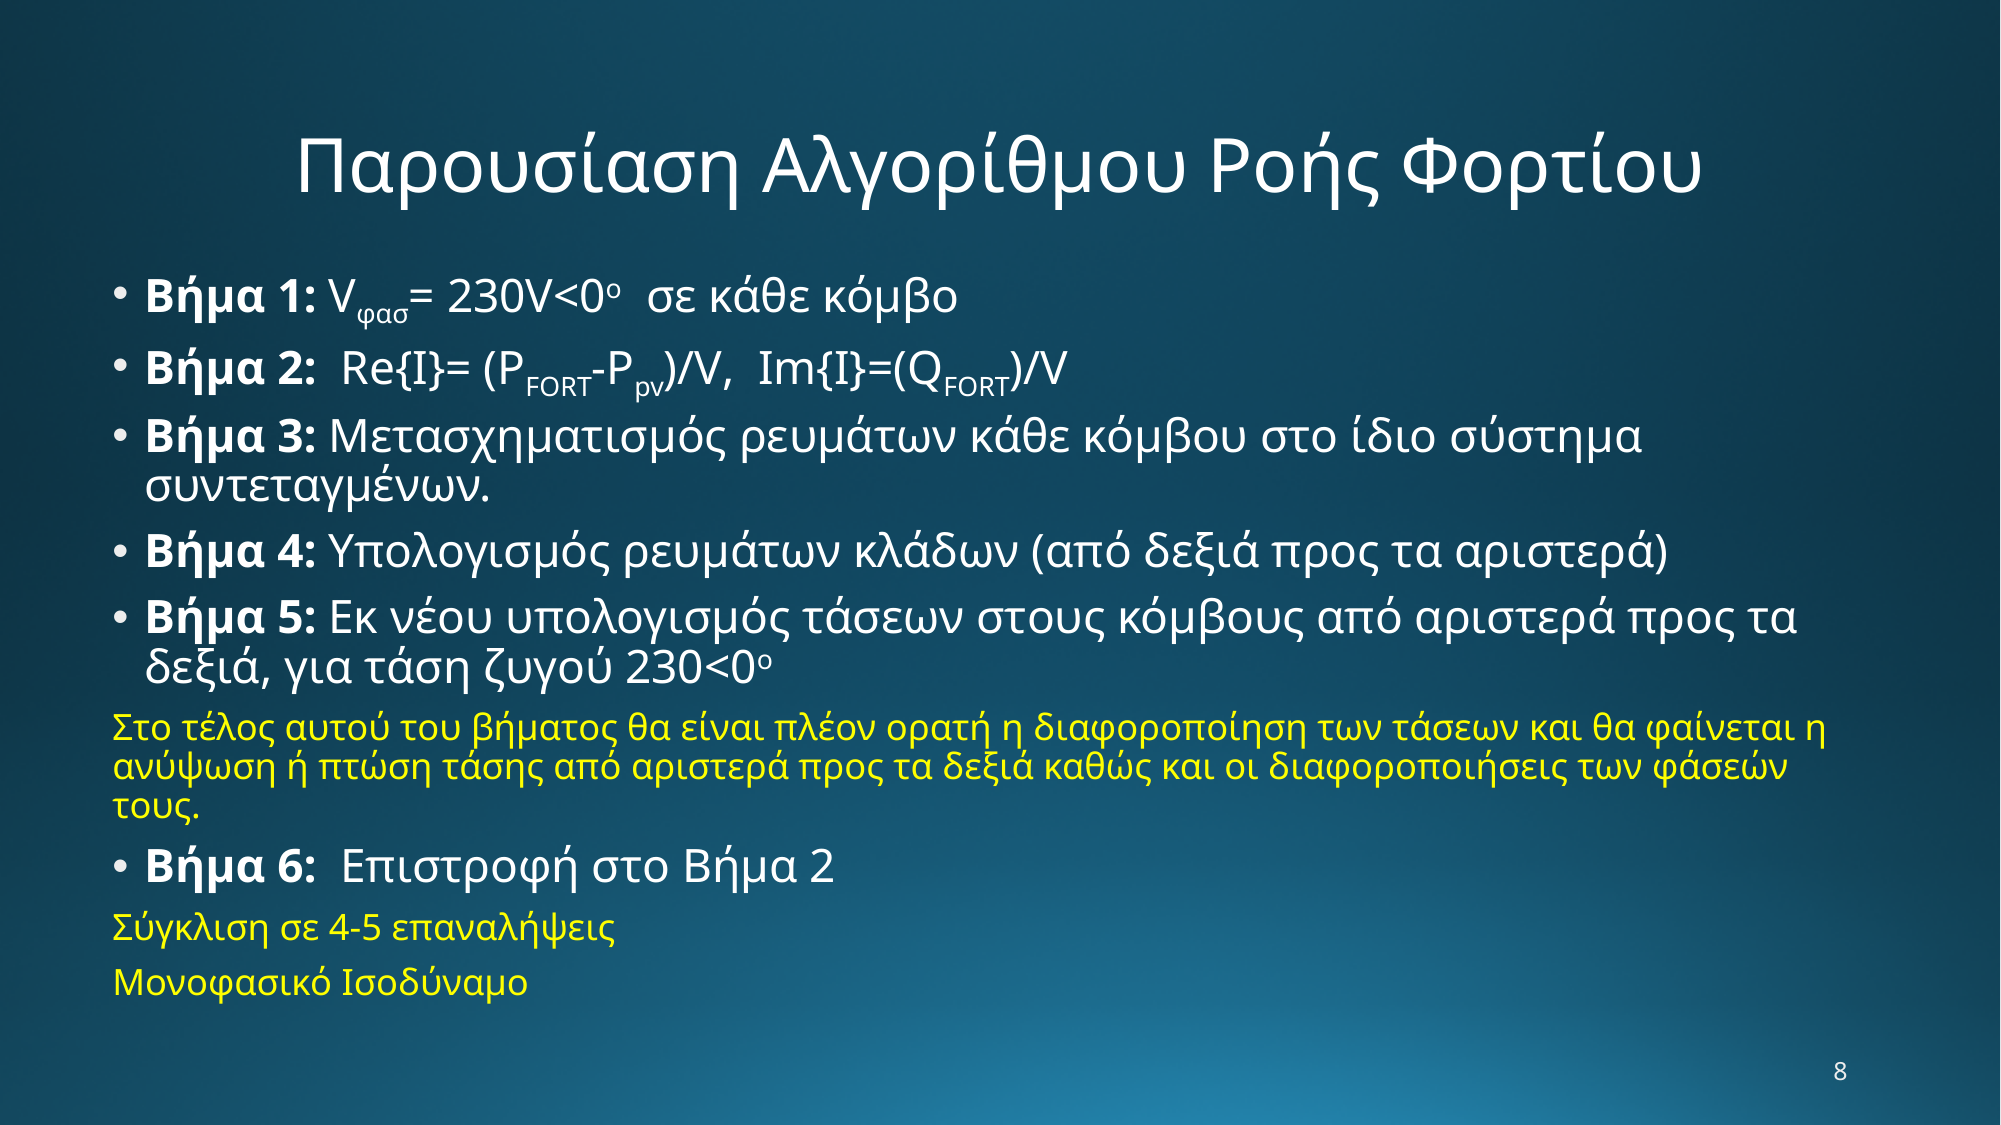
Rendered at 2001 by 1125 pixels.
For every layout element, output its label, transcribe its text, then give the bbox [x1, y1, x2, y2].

title Παρουσίαση Αλγορίθμου Ροής Φορτίου [137, 59, 1863, 259]
slide_number 8 [1412, 1042, 1863, 1103]
picture [0, 0, 2001, 1125]
list Βήμα 1: Vφασ= 230V<0o σε κάθε κόμβο Βήμα 2: Re{I}= (PFORT-Ppv)/V, Im{I}=(QFORT)/V Βήμα 3: Μετασχηματισμός ρευμάτων κάθε κόμβου στο ίδιο σύστημα συντεταγμένων. Βήμα 4: Υπολογισμός ρευμάτων κλάδων (από δεξιά προς τα αριστερά) Βήμα 5: Εκ νέου υπολογισμός τάσεων στους κόμβους από αριστερά προς τα δεξιά, για τάση ζυγού 230<0ο Στο τέλος αυτού του βήματος θα είναι πλέον ορατή η διαφοροποίηση των τάσεων και θα φαίνεται η ανύψωση ή πτώση τάσης από αριστερά προς τα δεξιά καθώς και οι διαφοροποιήσεις των φάσεών τους. Βήμα 6: Επιστροφή στο Βήμα 2 Σύγκλιση σε 4-5 επαναλήψεις Μονοφασικό Ισοδύναμο [97, 259, 1863, 1014]
